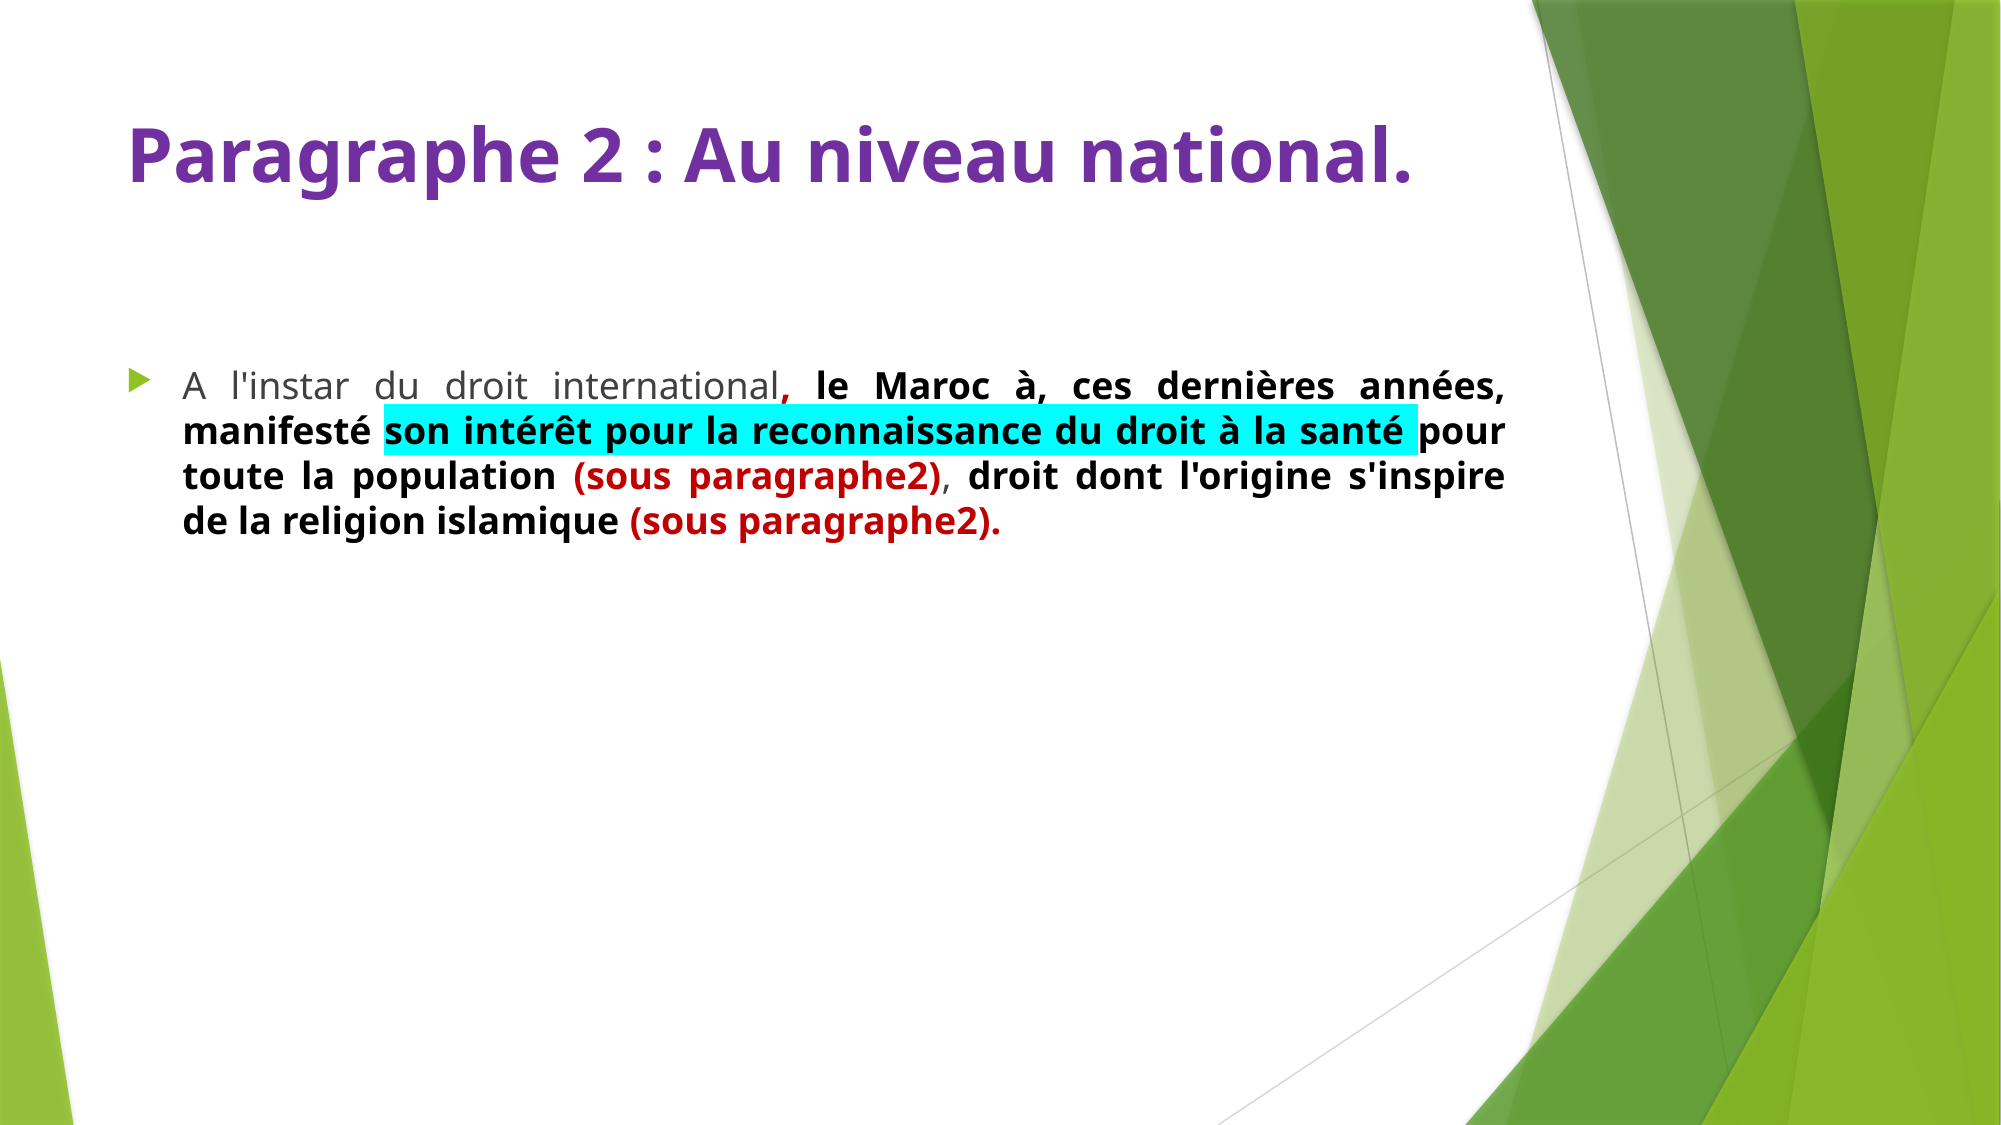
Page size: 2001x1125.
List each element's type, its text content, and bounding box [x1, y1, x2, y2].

list A l'instar du droit international, le Maroc à, ces dernières années, manifesté son intérêt pour la reconnaissance du droit à la santé pour toute la population (sous paragraphe2), droit dont l'origine s'inspire de la religion islamique (sous paragraphe2). [111, 354, 1522, 992]
title Paragraphe 2 : Au niveau national. [111, 99, 1522, 317]
